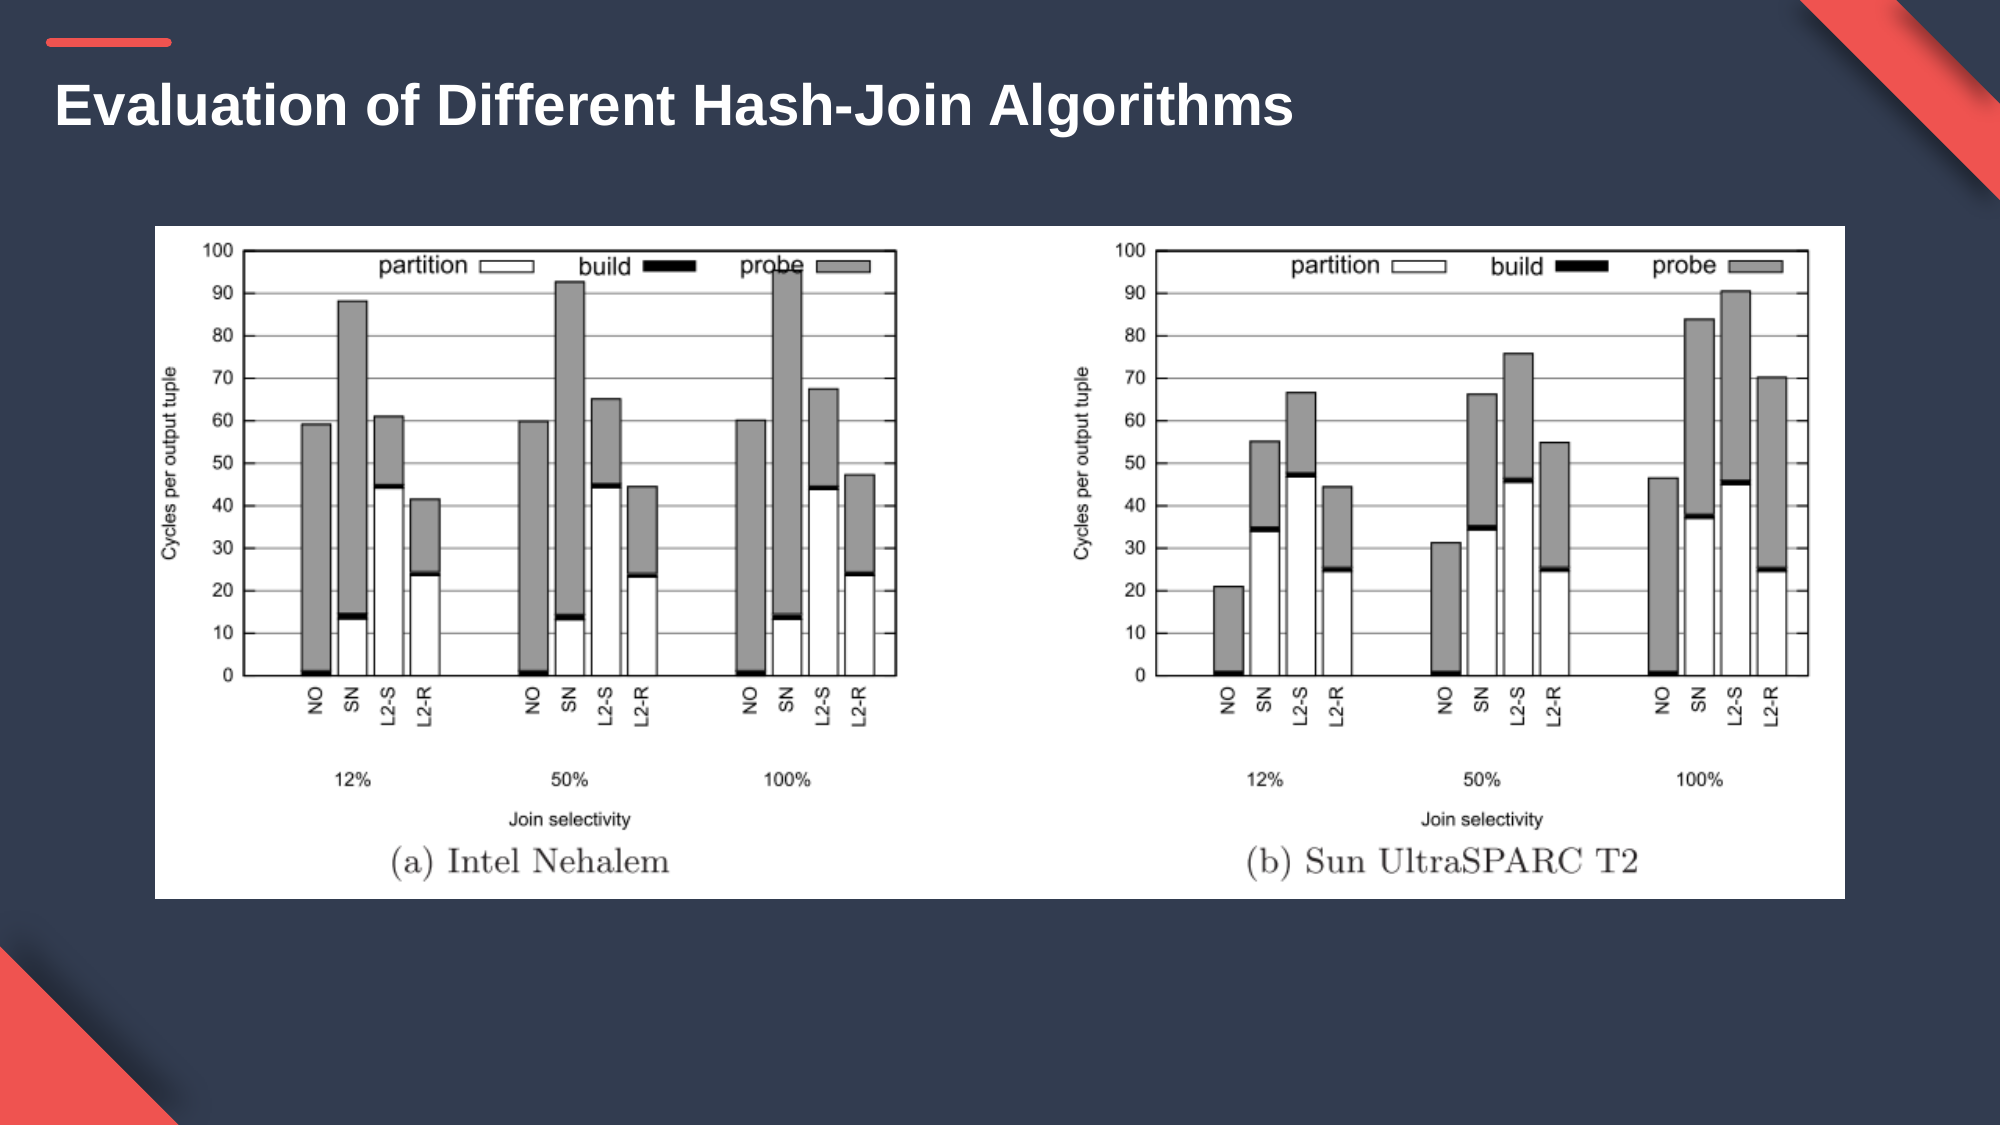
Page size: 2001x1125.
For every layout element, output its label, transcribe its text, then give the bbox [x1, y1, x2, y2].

text_box [1798, 0, 2000, 202]
picture [155, 226, 1845, 899]
text_box [0, 944, 181, 1125]
text_box [1894, 0, 2000, 106]
text_box Evaluation of Different Hash-Join Algorithms [39, 59, 1328, 145]
